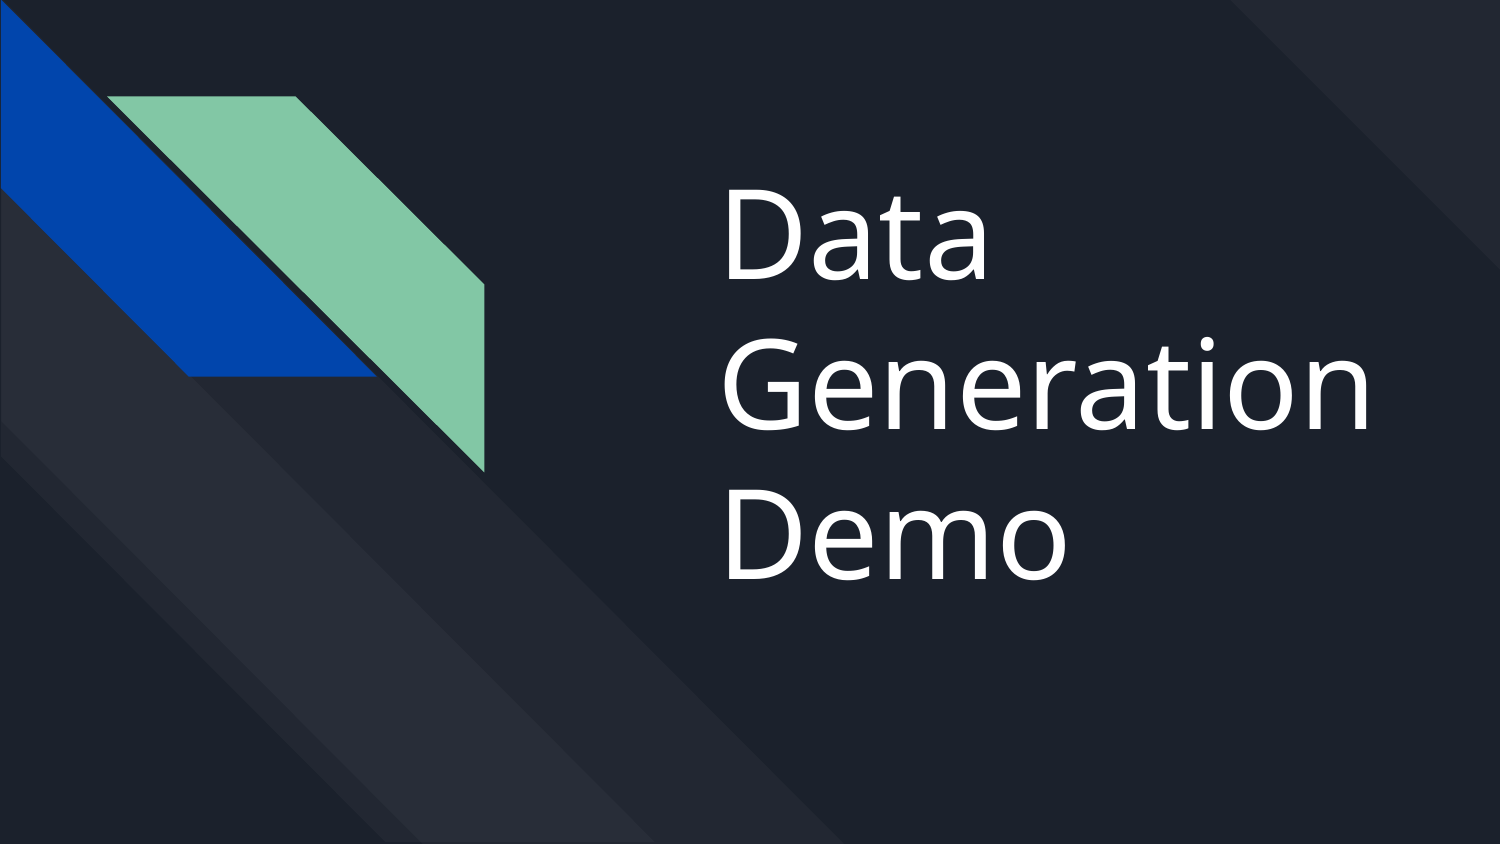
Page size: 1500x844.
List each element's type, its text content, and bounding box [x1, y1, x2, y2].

title Data Generation Demo [702, 140, 1458, 502]
